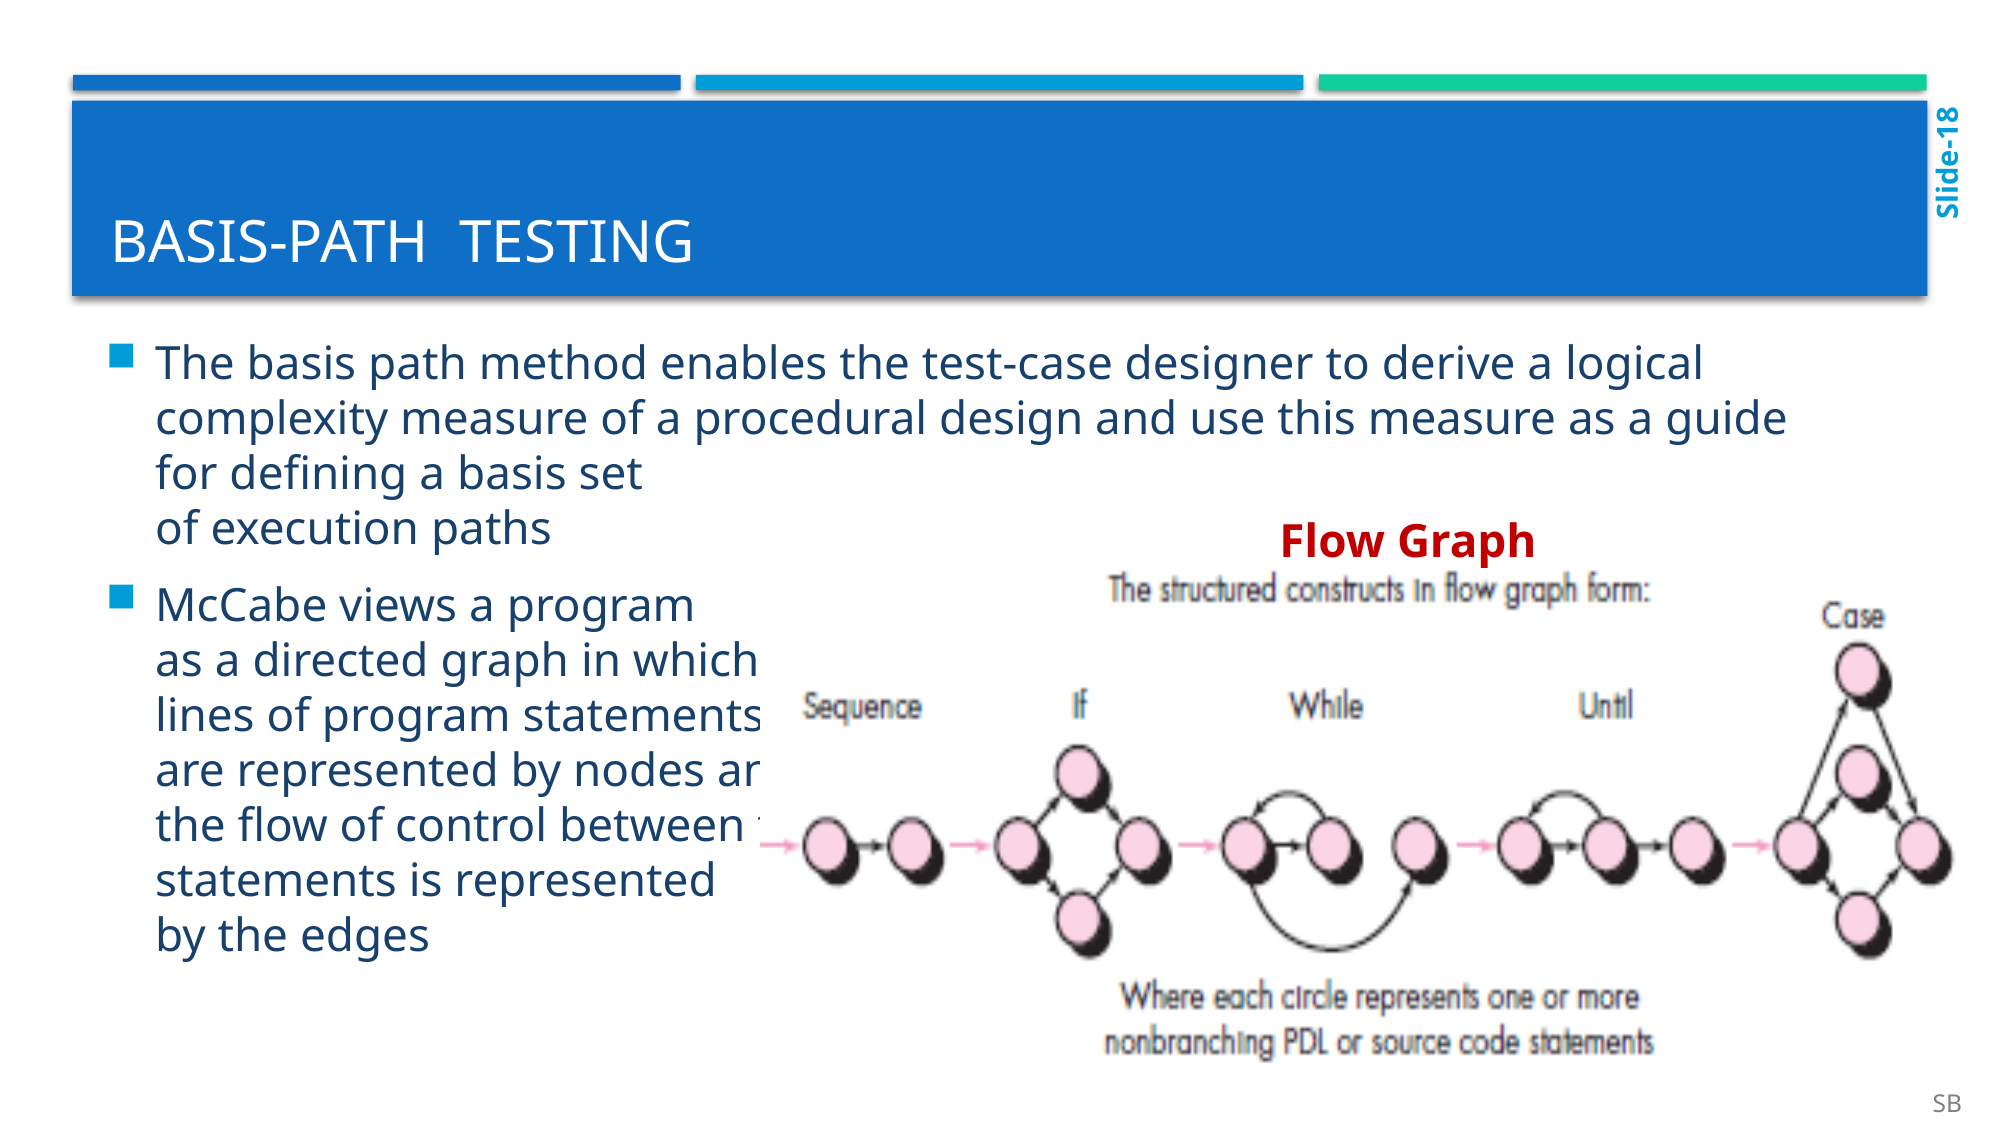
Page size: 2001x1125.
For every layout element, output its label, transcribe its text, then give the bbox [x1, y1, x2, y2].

title Basis-path testing [95, 115, 1905, 282]
list The basis path method enables the test-case designer to derive a logical complexity measure of a procedural design and use this measure as a guide for defining a basis set of execution paths McCabe views a program as a directed graph in which lines of program statements are represented by nodes and the flow of control between the statements is represented by the edges [90, 320, 1874, 1050]
picture [760, 538, 1968, 1079]
text_box Flow Graph [1264, 503, 1552, 536]
text_box SB [1894, 1079, 2000, 1125]
text_box Slide-18 [1930, 99, 1968, 236]
